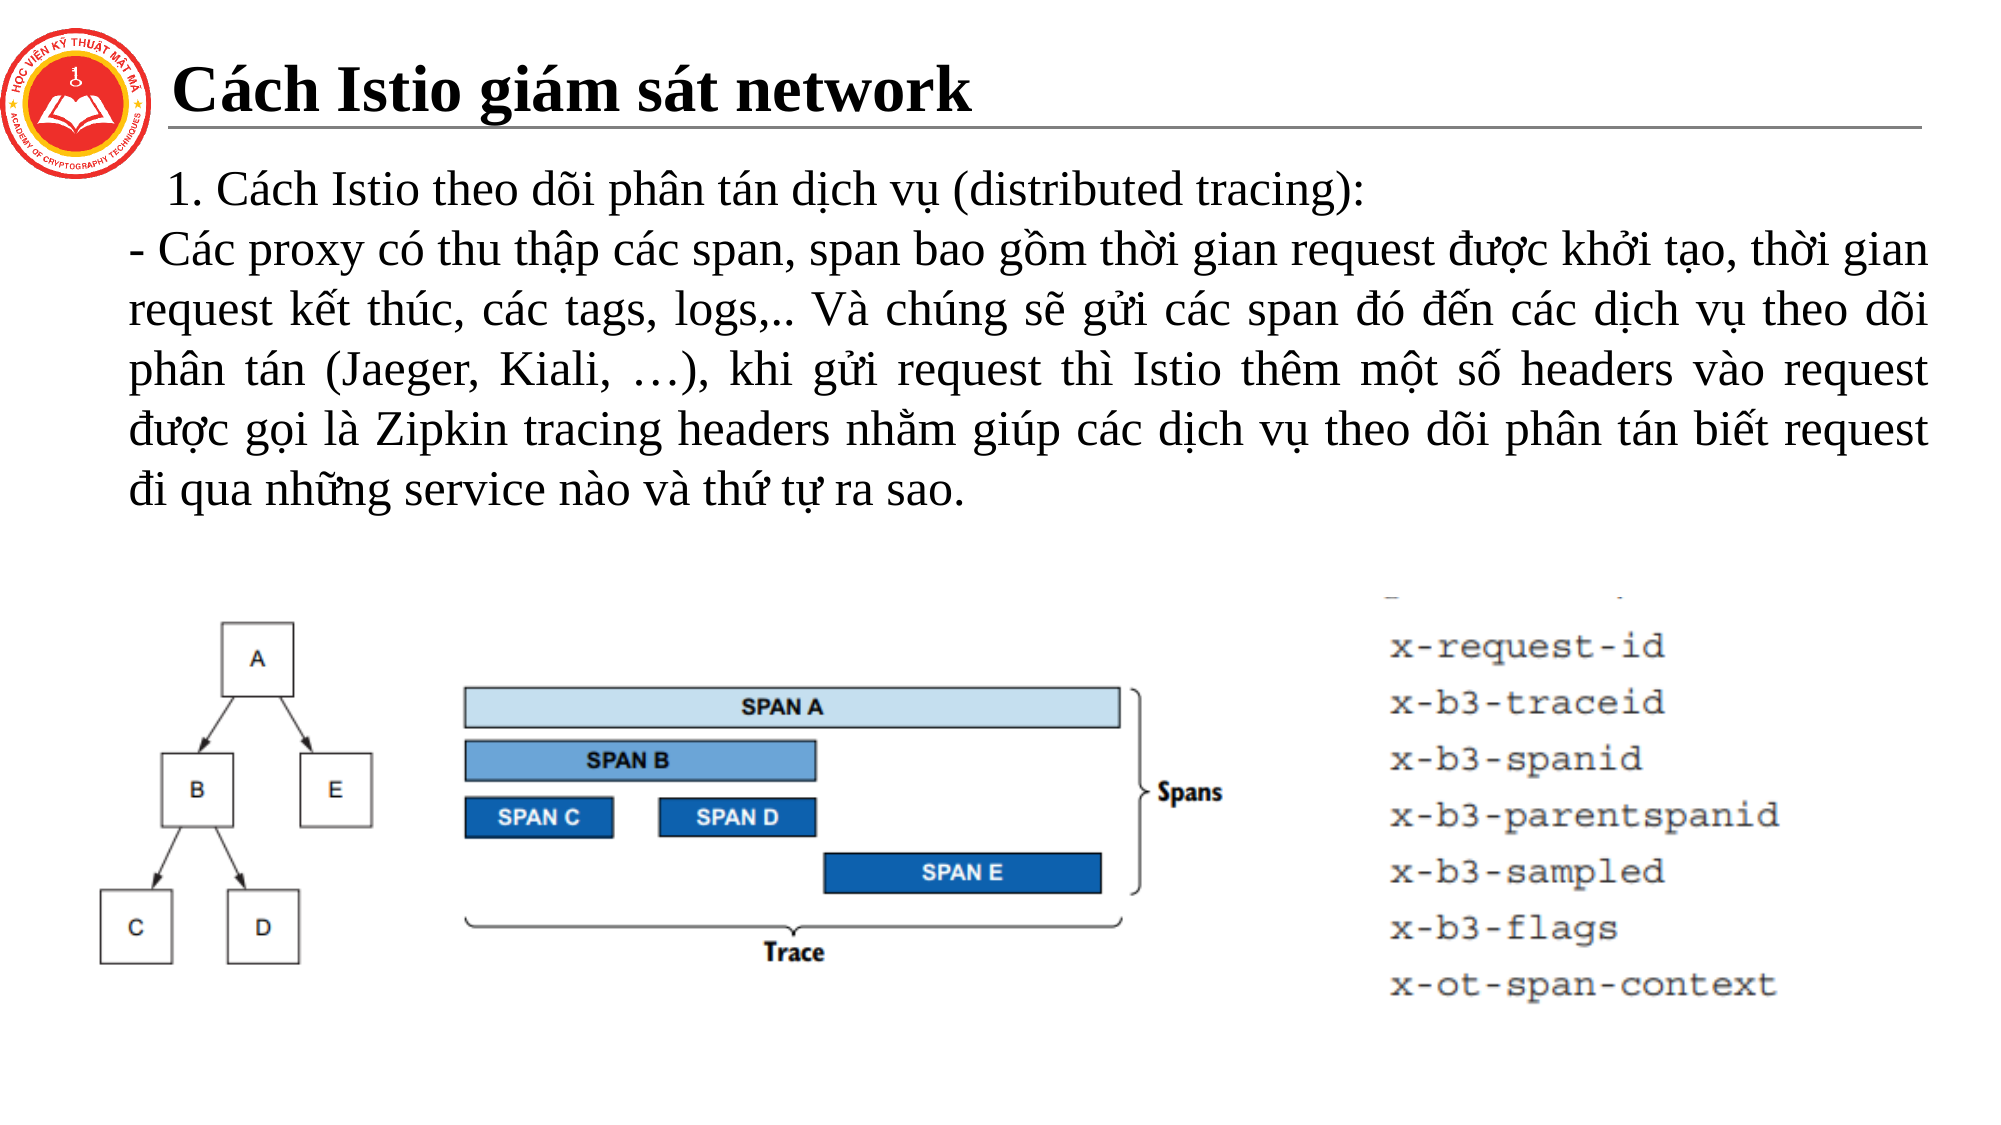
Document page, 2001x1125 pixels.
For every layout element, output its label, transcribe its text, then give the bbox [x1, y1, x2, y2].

picture [45, 591, 1240, 977]
picture [1365, 597, 1832, 1026]
text_box 1. Cách Istio theo dõi phân tán dịch vụ (distributed tracing): - Các proxy có thu thập các span, span bao gồm thời gian request được khởi tạo, thời gian request kết thúc, các tags, logs,.. Và chúng sẽ gửi các span đó đến các dịch vụ theo dõi phân tán (Jaeger, Kiali, …), khi gửi request thì Istio thêm một số headers vào request được gọi là Zipkin tracing headers nhằm giúp các dịch vụ theo dõi phân tán biết request đi qua những service nào và thứ tự ra sao. [113, 148, 1946, 523]
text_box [0, 28, 1923, 180]
